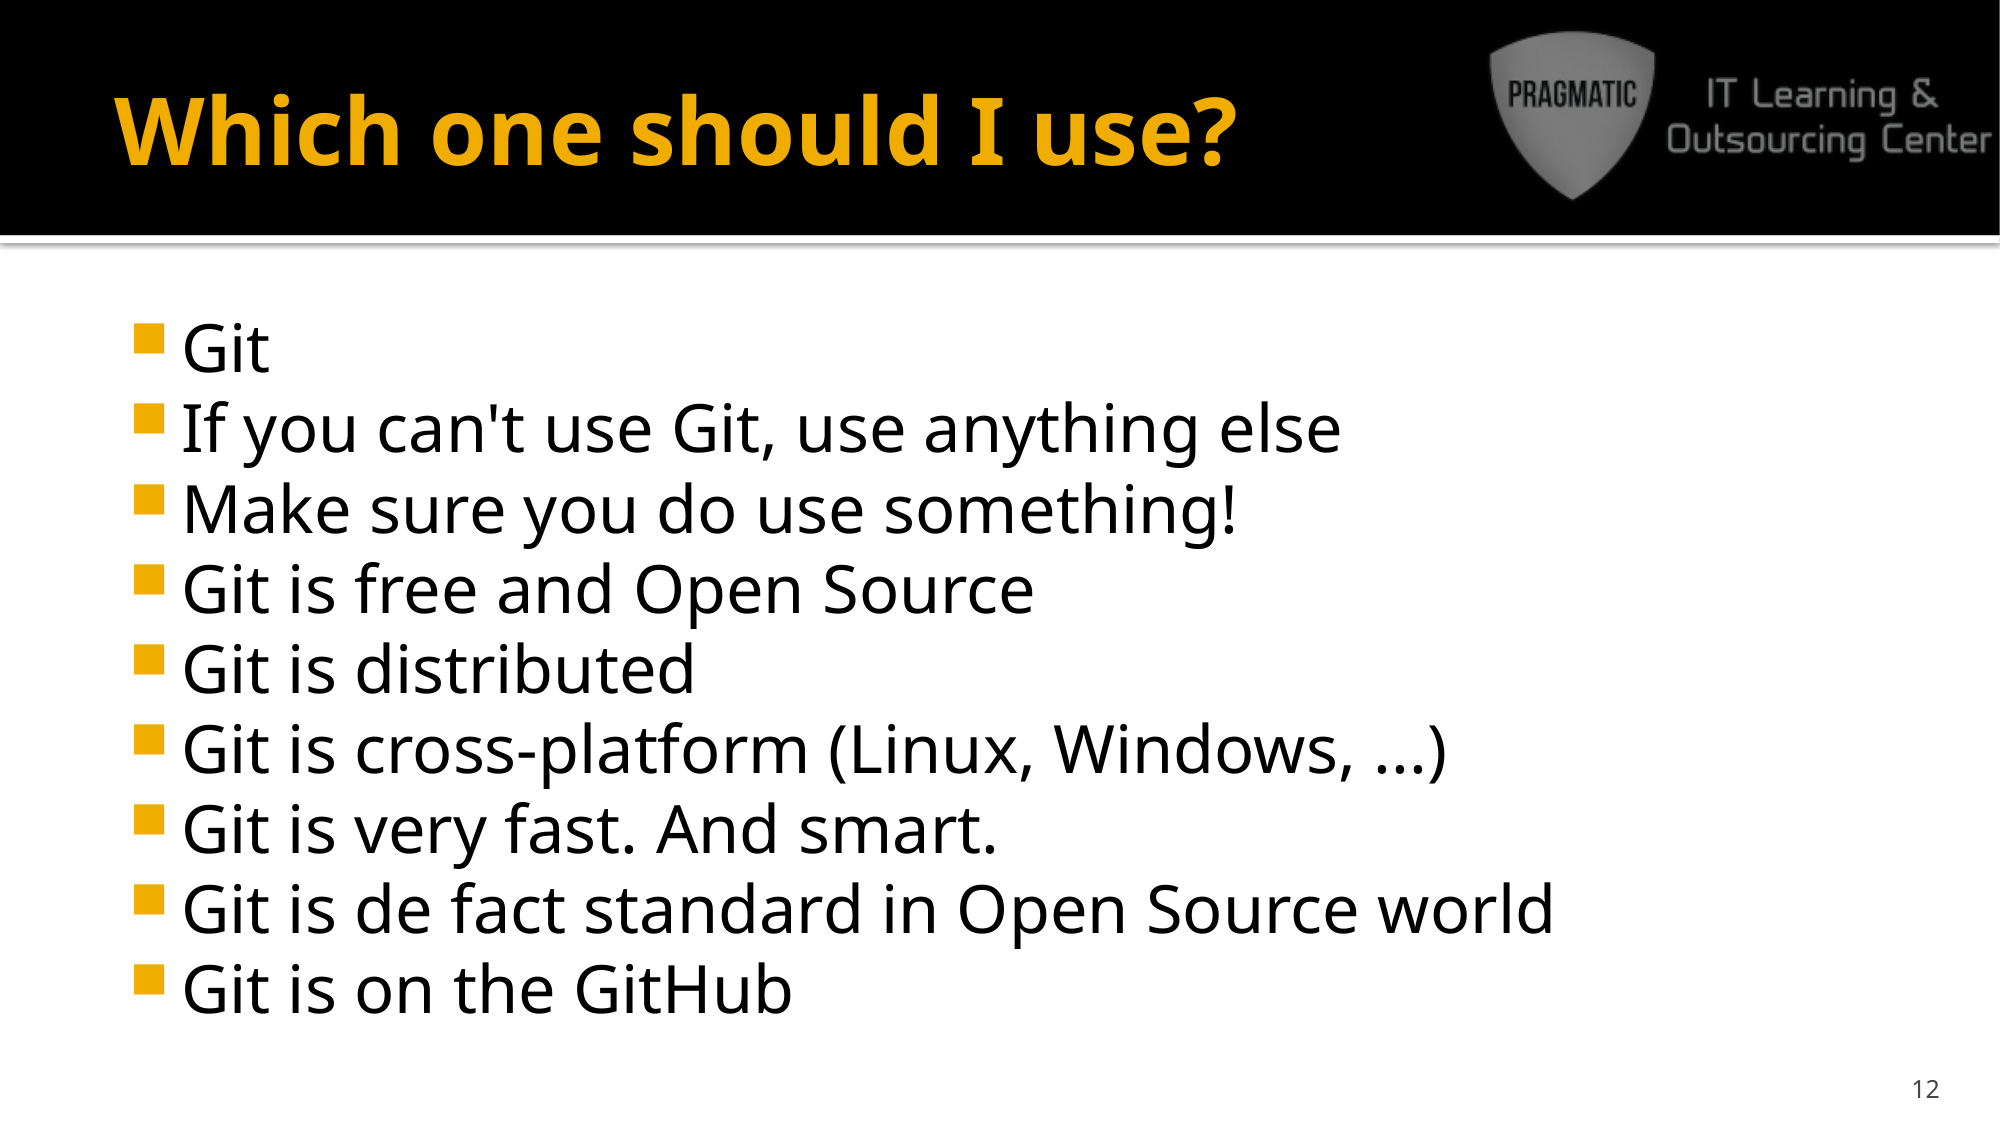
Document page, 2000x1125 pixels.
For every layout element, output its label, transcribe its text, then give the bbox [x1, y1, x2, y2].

list Git If you can't use Git, use anything else Make sure you do use something! Git is free and Open Source Git is distributed Git is cross-platform (Linux, Windows, ...) Git is very fast. And smart. Git is de fact standard in Open Source world Git is on the GitHub [99, 291, 1925, 1075]
title Which one should I use? [99, 25, 1475, 231]
slide_number 12 [1794, 1062, 1955, 1108]
picture [1484, 24, 2000, 207]
